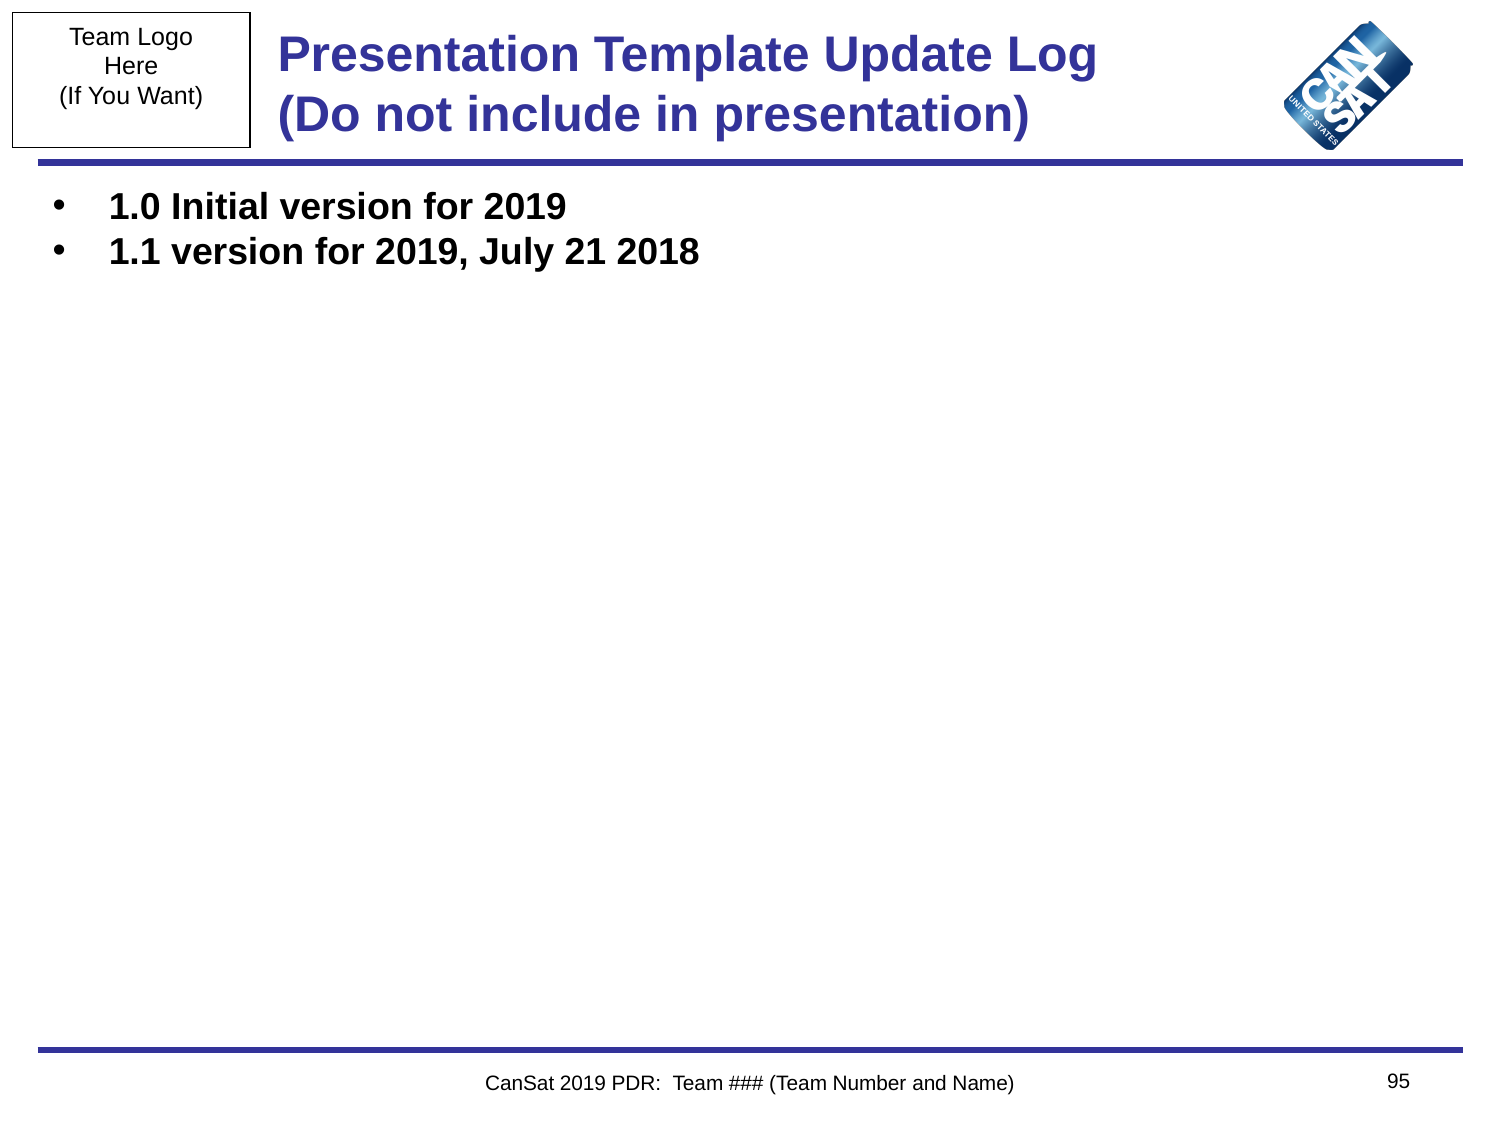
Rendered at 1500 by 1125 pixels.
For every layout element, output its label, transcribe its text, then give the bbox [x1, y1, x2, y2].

footer CanSat 2019 PDR: Team ### (Team Number and Name) [450, 1062, 1050, 1103]
list 1.0 Initial version for 2019 1.1 version for 2019, July 21 2018 [37, 174, 1463, 1025]
picture [1284, 21, 1413, 150]
slide_number ‹#› [1312, 1059, 1425, 1100]
title Presentation Template Update Log (Do not include in presentation) [262, 12, 1238, 150]
